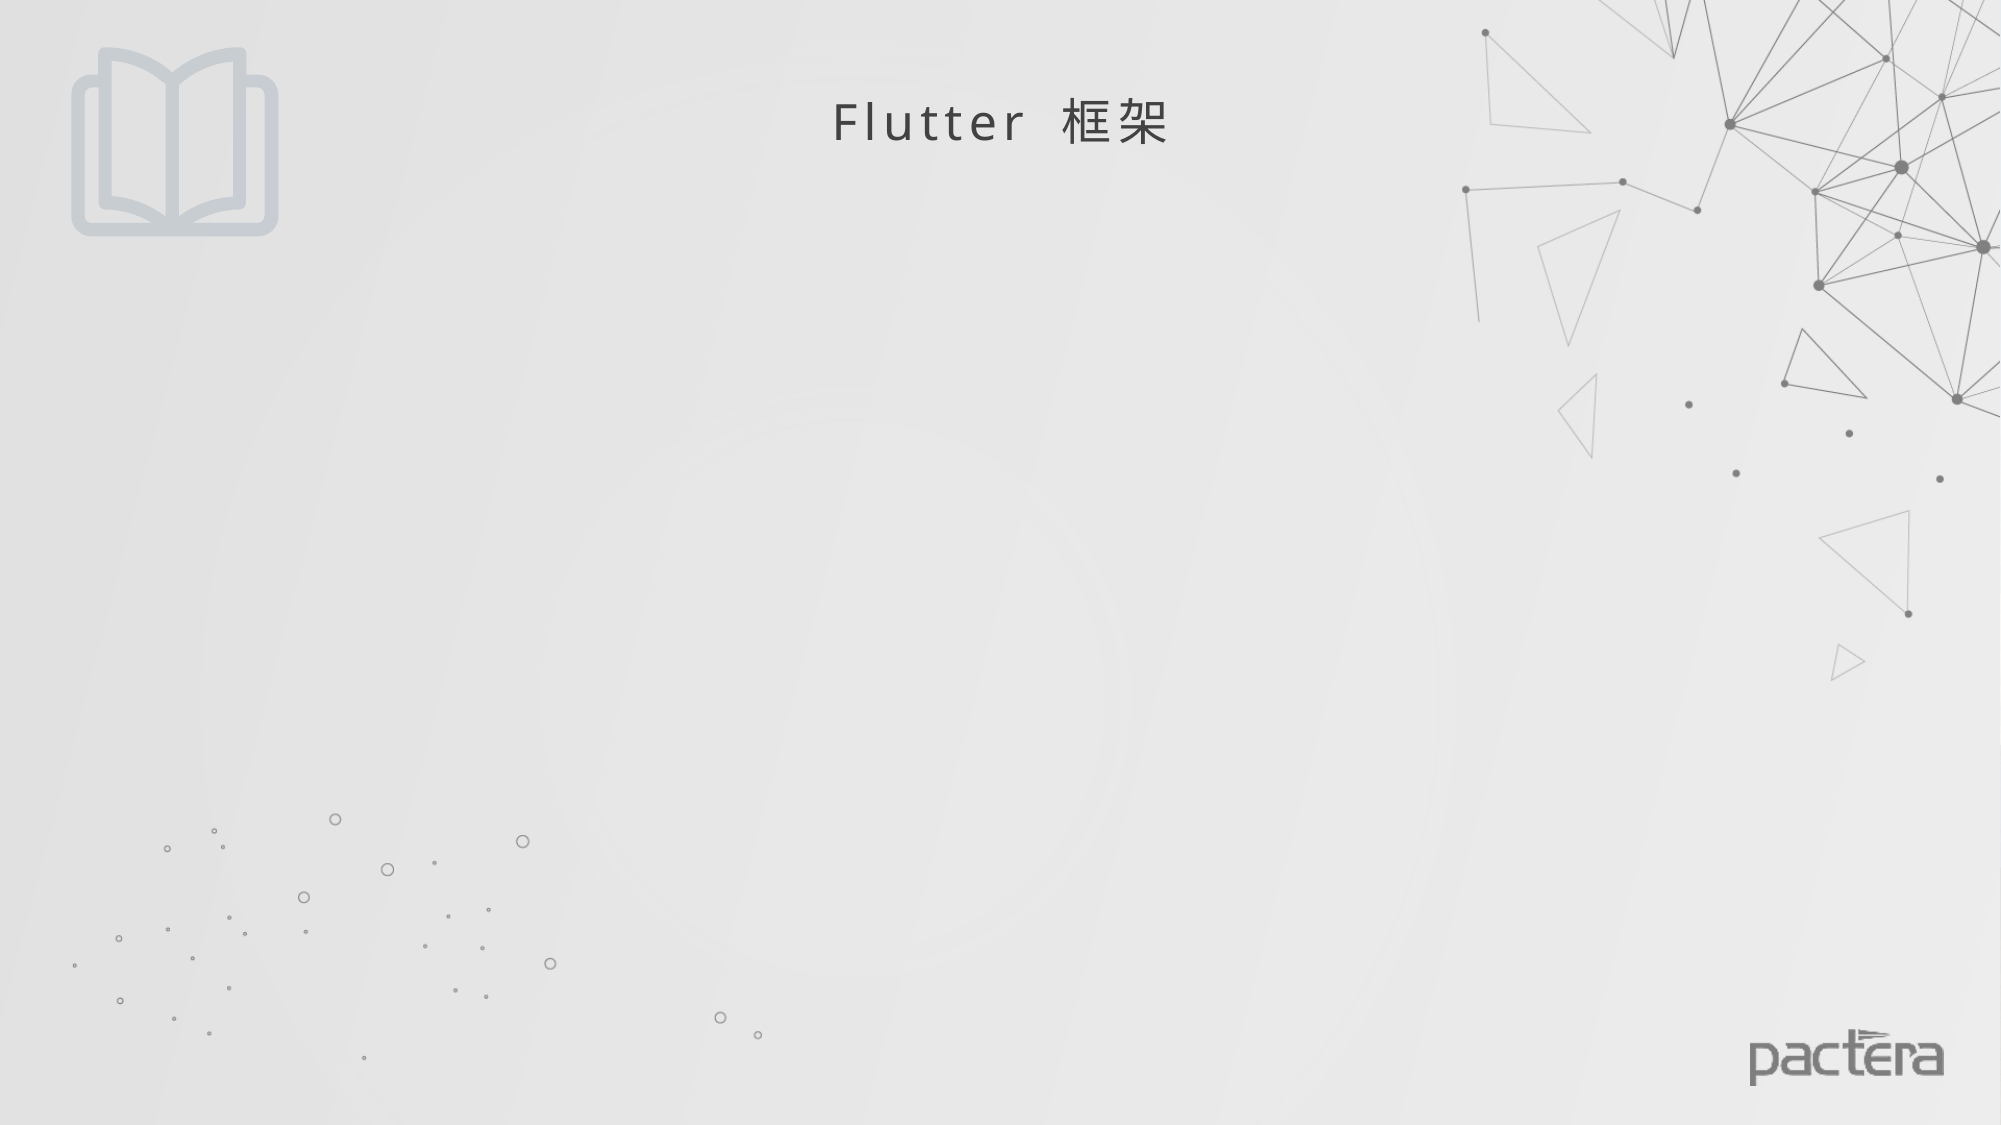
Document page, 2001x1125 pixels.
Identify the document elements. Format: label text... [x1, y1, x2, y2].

picture [0, 0, 2001, 1125]
title Flutter 框架 [361, 82, 1639, 166]
text_box [71, 47, 279, 237]
